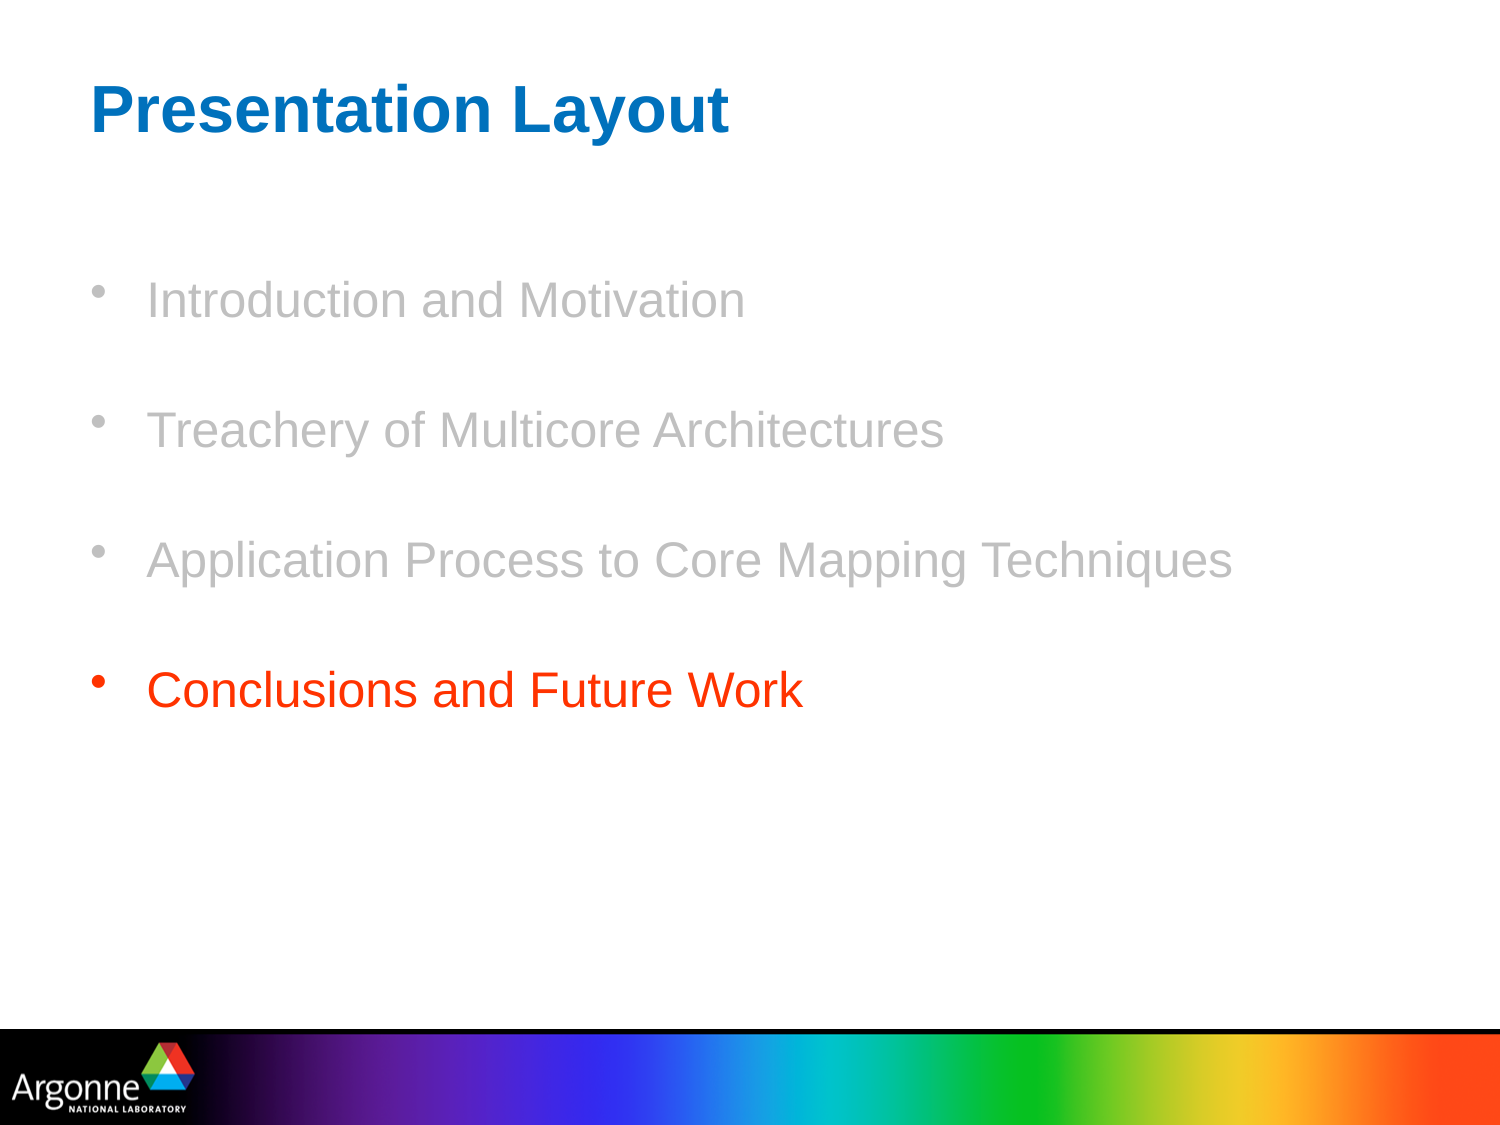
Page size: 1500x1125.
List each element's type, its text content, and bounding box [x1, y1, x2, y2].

list Introduction and Motivation Treachery of Multicore Architectures Application Process to Core Mapping Techniques Conclusions and Future Work [75, 200, 1463, 1005]
picture [0, 1029, 1500, 1125]
title Presentation Layout [75, 24, 1425, 188]
